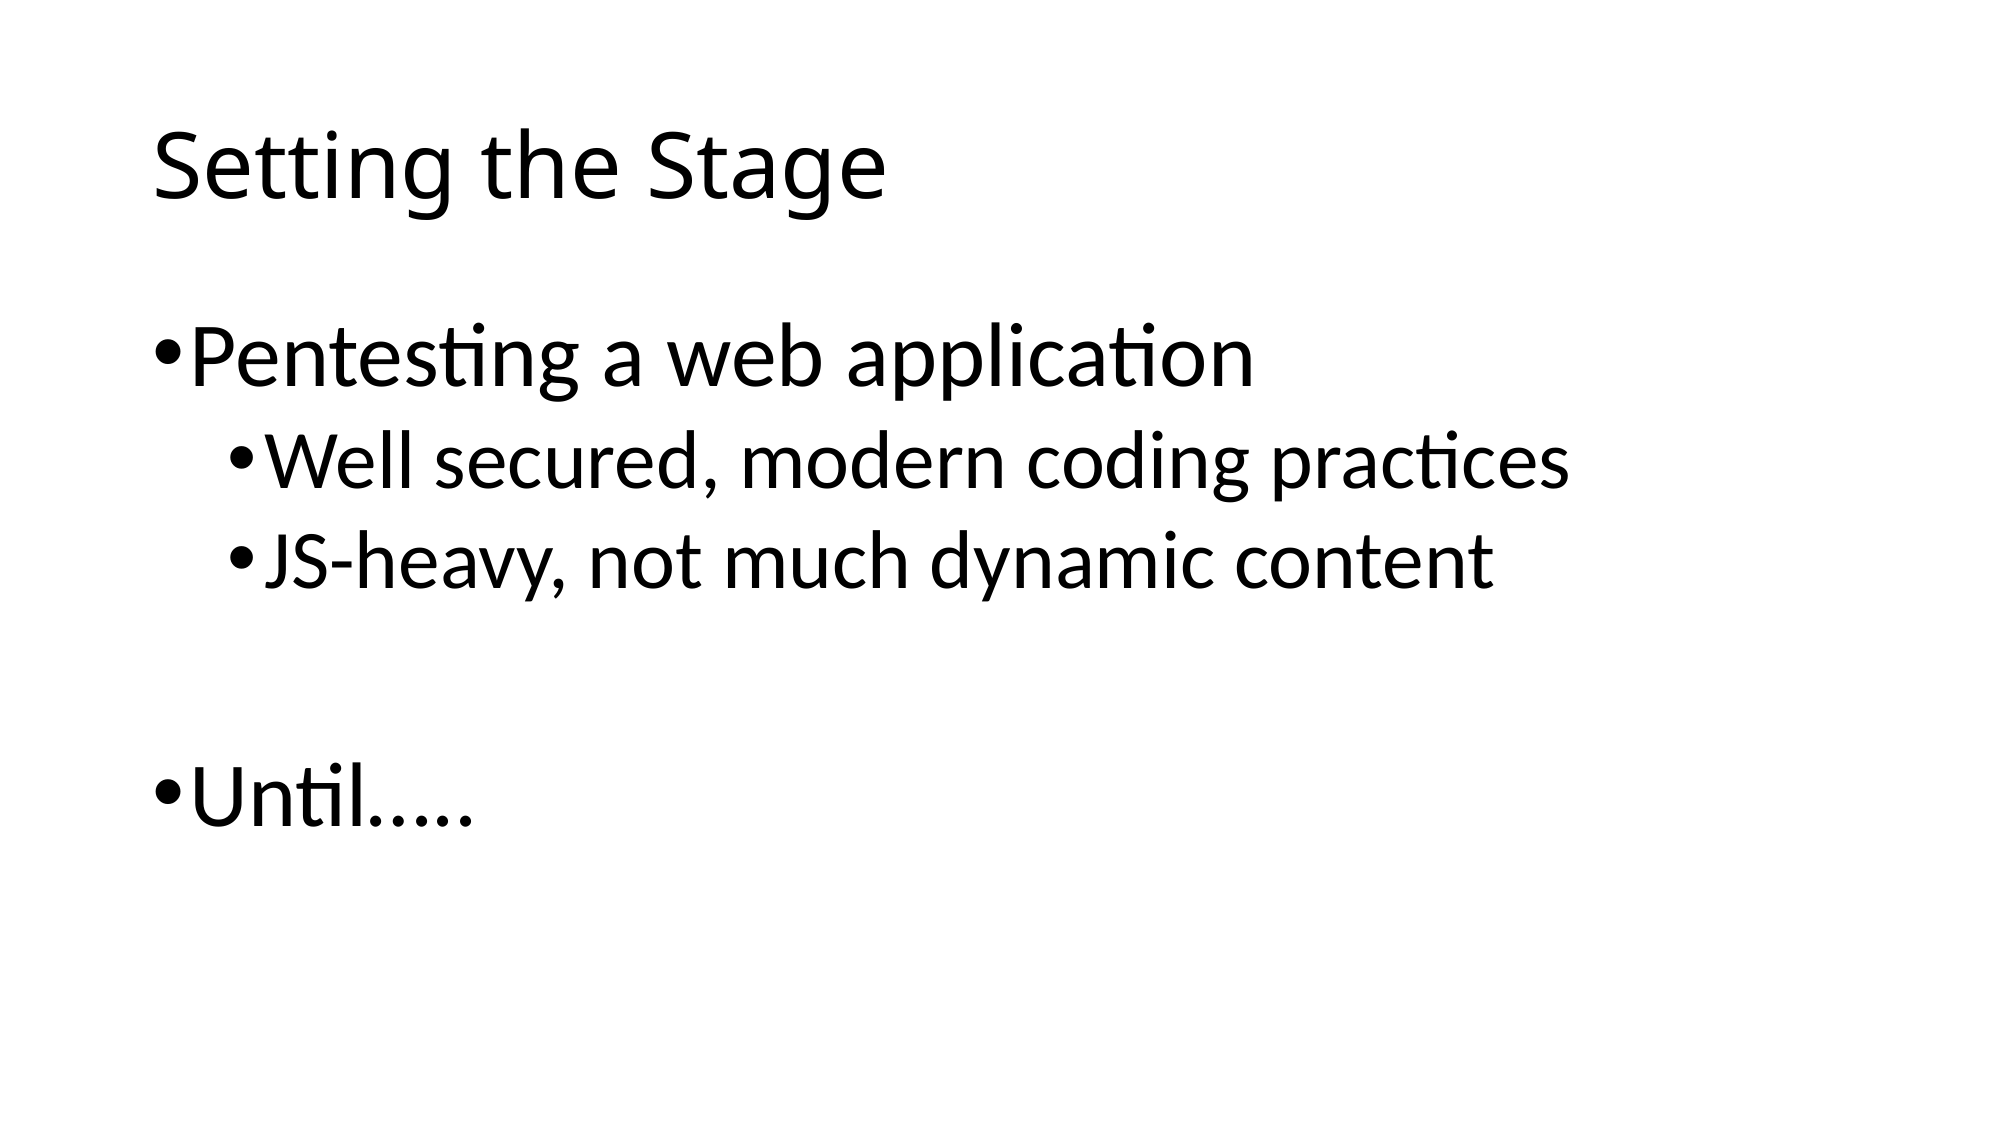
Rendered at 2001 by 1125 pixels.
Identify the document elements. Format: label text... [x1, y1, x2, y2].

list Pentesting a web application Well secured, modern coding practices JS-heavy, not much dynamic content Until….. [137, 299, 1863, 1014]
title Setting the Stage [137, 59, 1863, 278]
